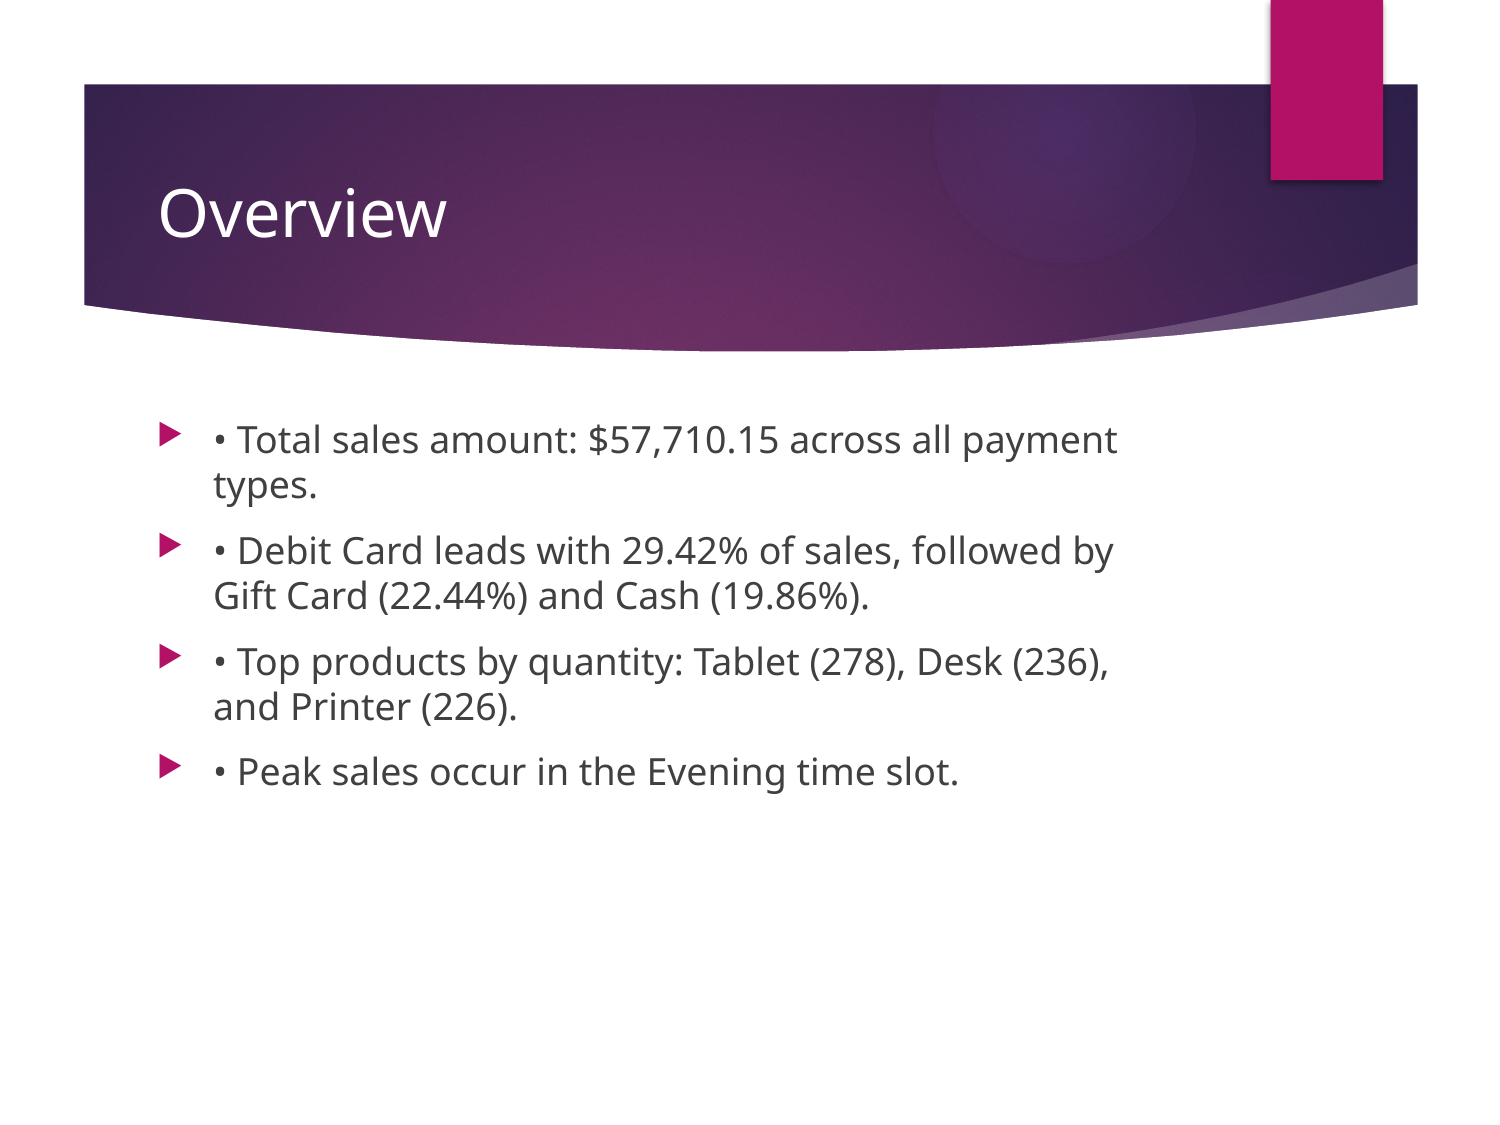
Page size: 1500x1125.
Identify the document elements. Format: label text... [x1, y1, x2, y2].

list • Total sales amount: $57,710.15 across all payment types. • Debit Card leads with 29.42% of sales, followed by Gift Card (22.44%) and Cash (19.86%). • Top products by quantity: Tablet (278), Desk (236), and Printer (226). • Peak sales occur in the Evening time slot. [141, 408, 1183, 988]
title Overview [142, 152, 1183, 269]
